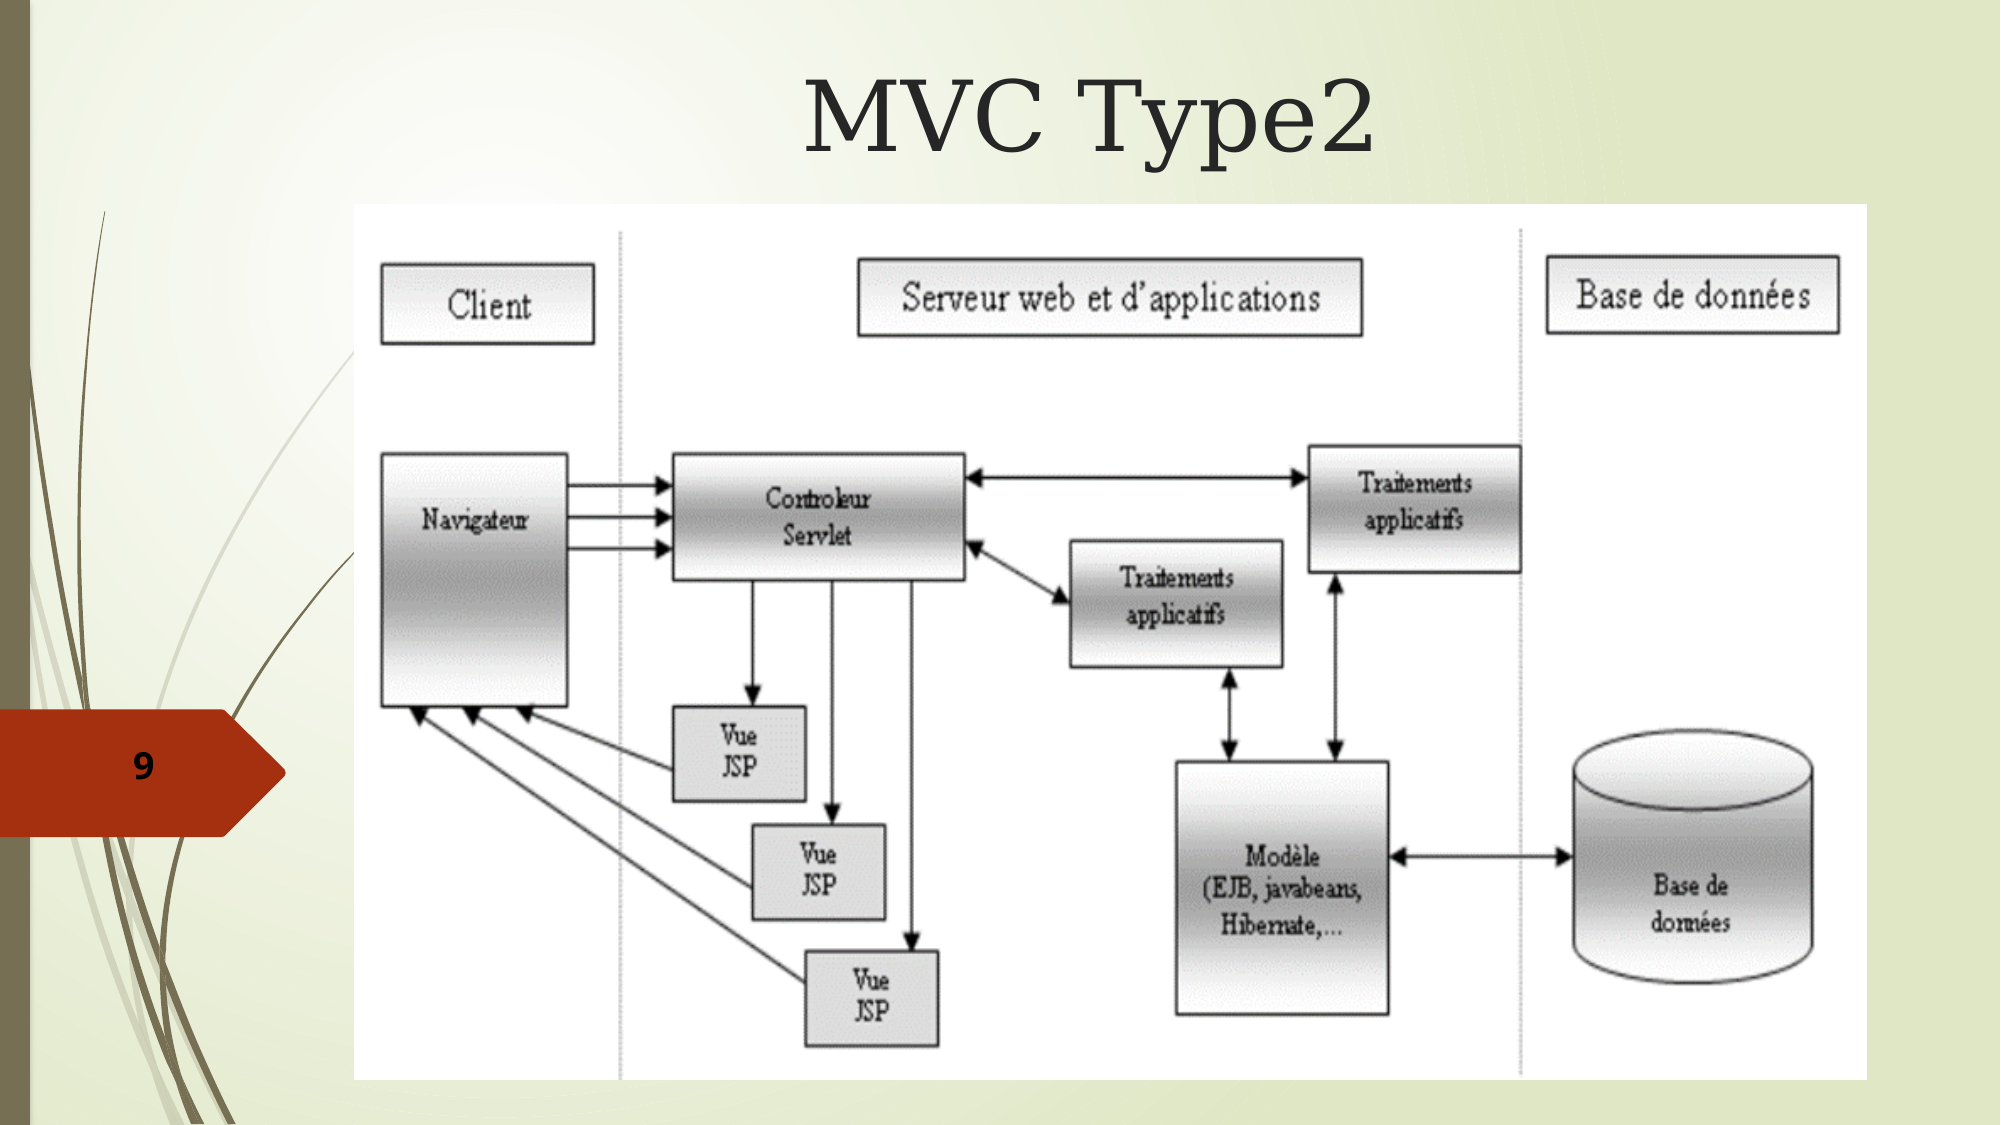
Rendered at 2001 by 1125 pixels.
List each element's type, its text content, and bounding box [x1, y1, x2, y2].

text_box 9 [56, 734, 232, 795]
title MVC Type2 [295, 45, 1888, 179]
picture [353, 203, 1867, 1080]
subtitle [295, 241, 1888, 1105]
